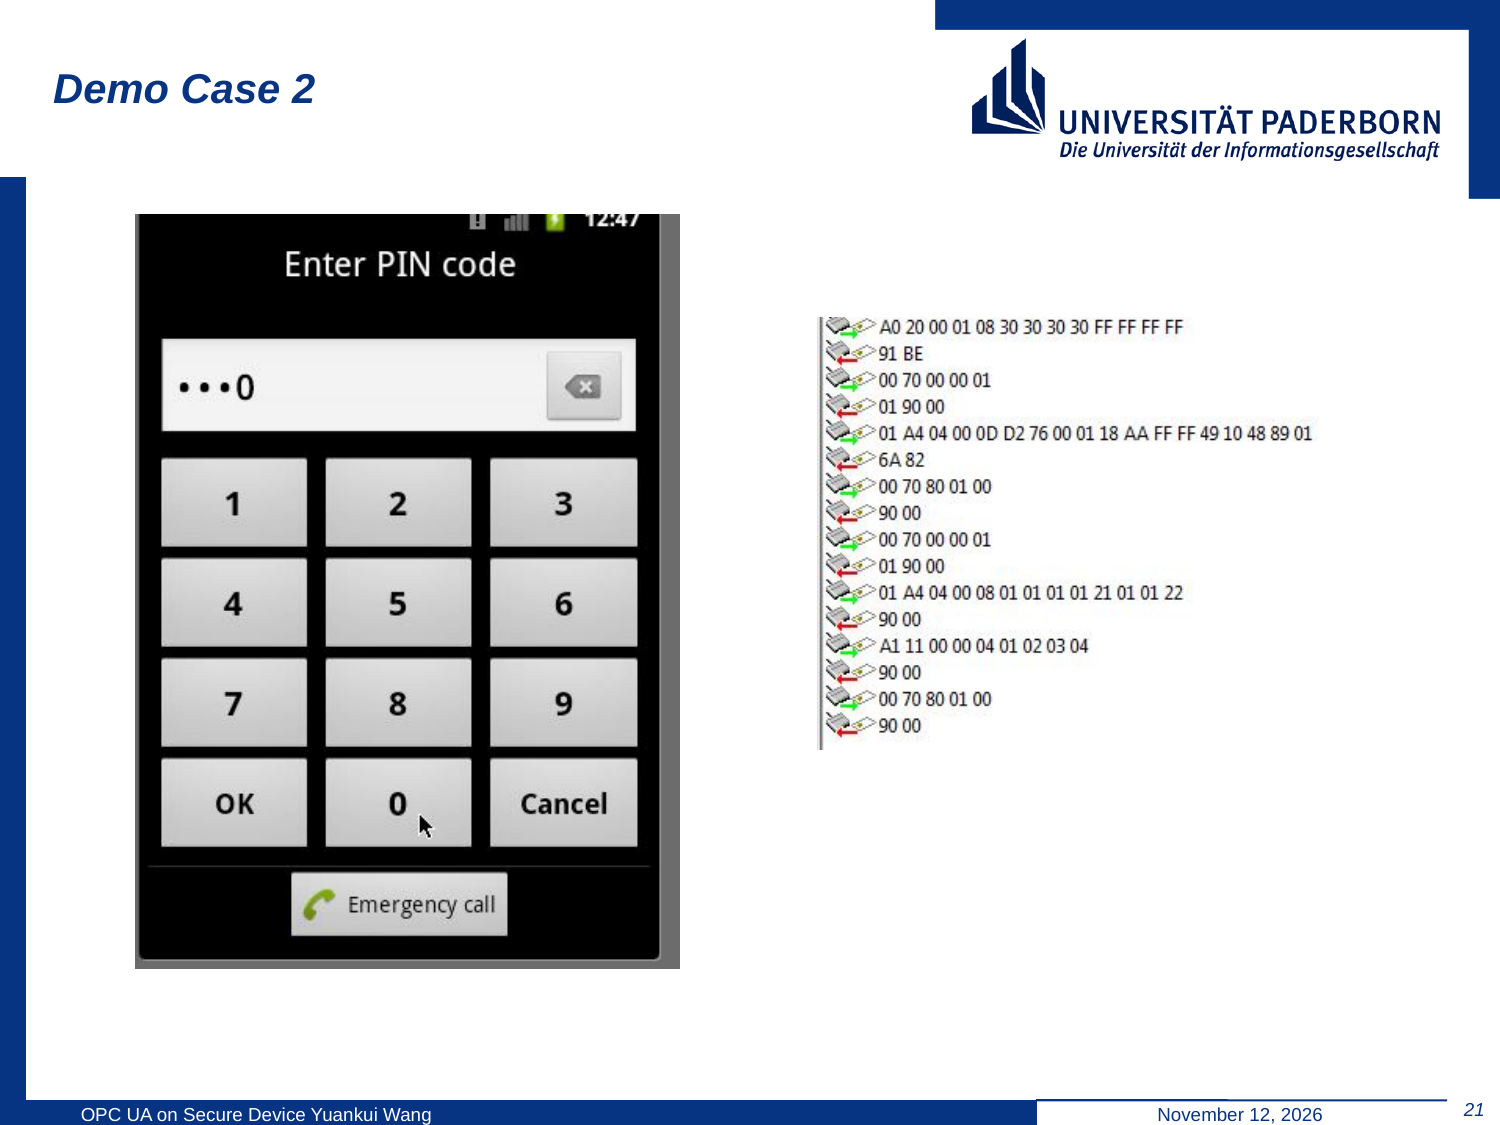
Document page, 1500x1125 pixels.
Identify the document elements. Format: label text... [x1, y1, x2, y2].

picture [135, 213, 680, 970]
slide_number 21 [1445, 1089, 1500, 1125]
footer OPC UA on Secure Device Yuankui Wang [75, 1100, 1010, 1125]
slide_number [1064, 1099, 1416, 1125]
title Demo Case 2 [0, 0, 919, 175]
picture [817, 316, 1403, 751]
picture [972, 37, 1440, 161]
